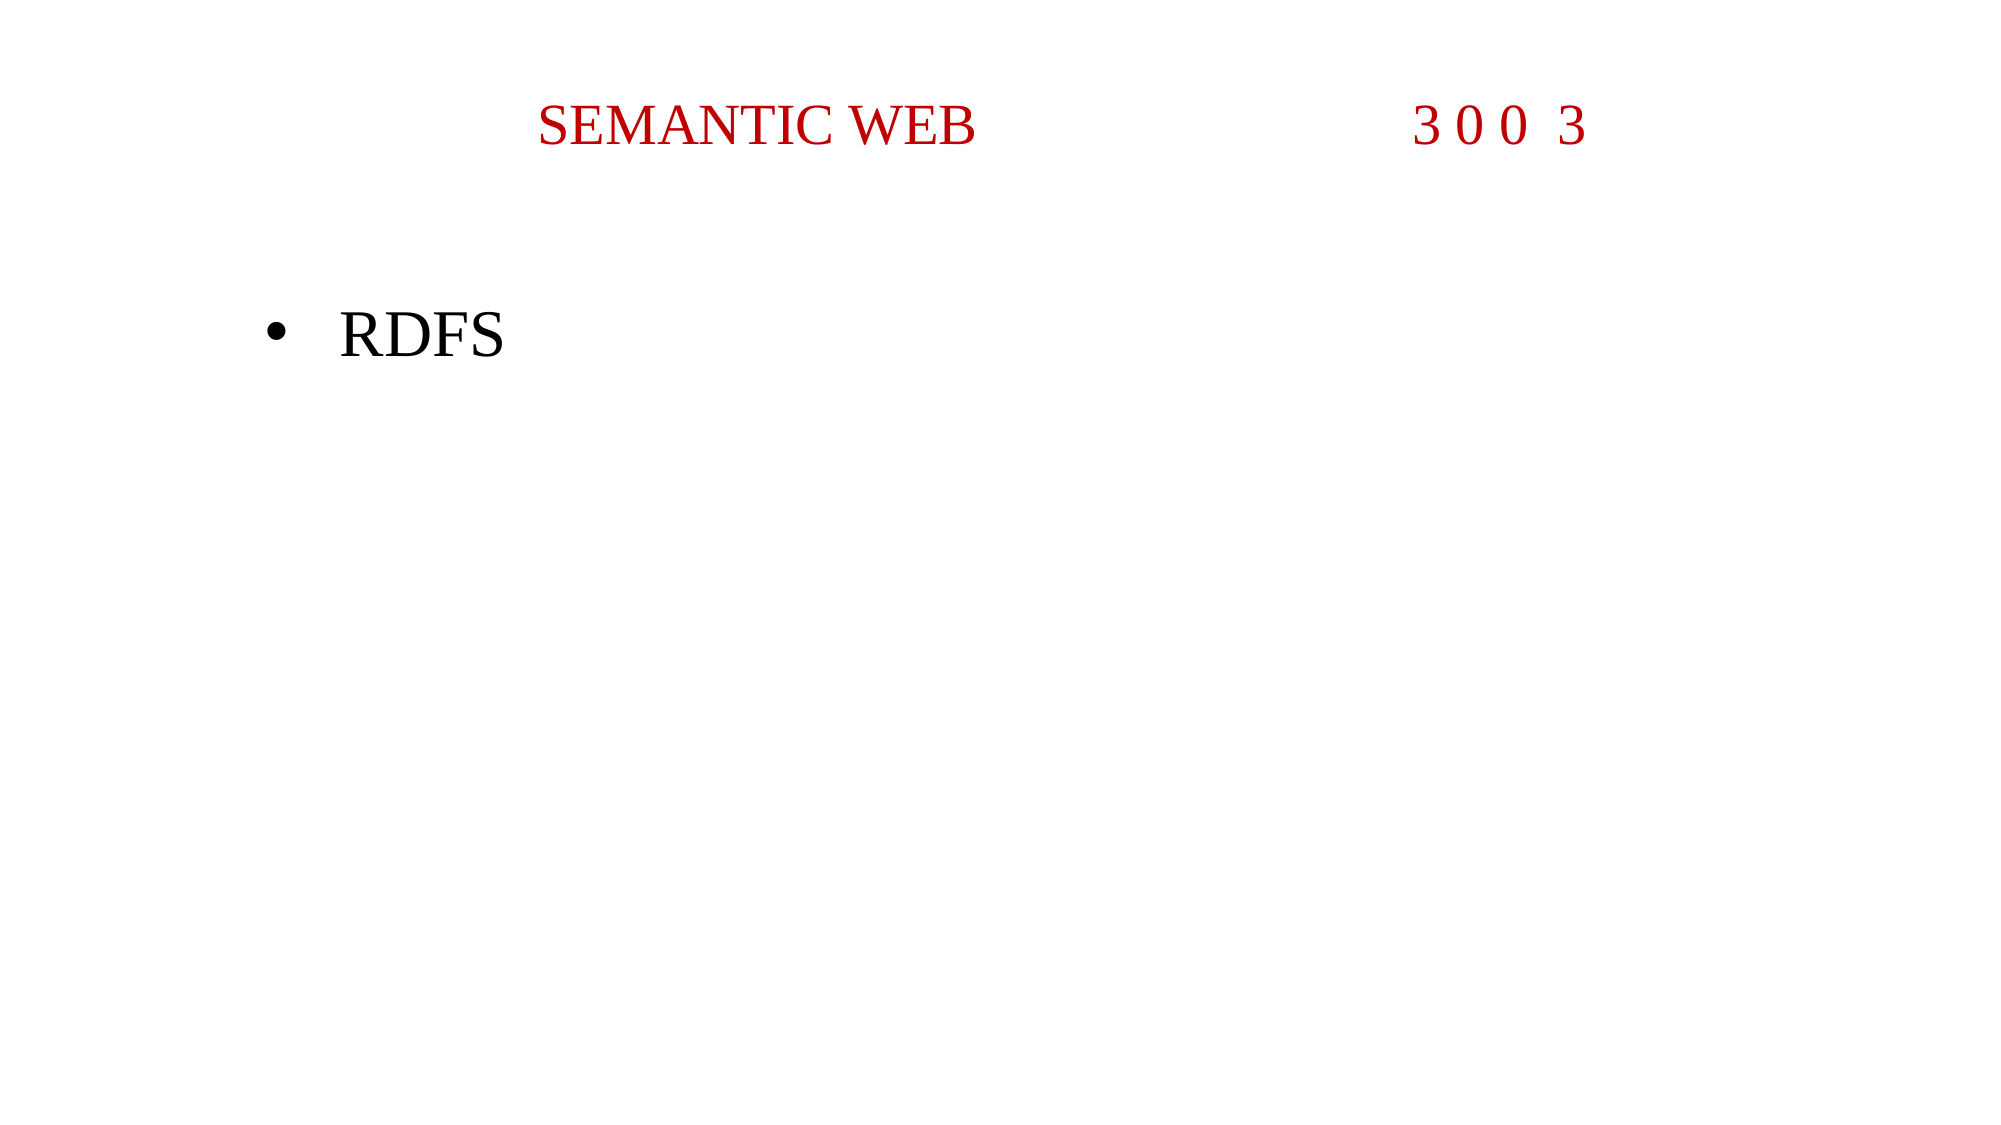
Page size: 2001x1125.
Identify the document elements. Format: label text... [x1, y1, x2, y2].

subtitle RDFS [249, 291, 1750, 961]
title SEMANTIC WEB 3 0 0 3 [216, 62, 1923, 165]
